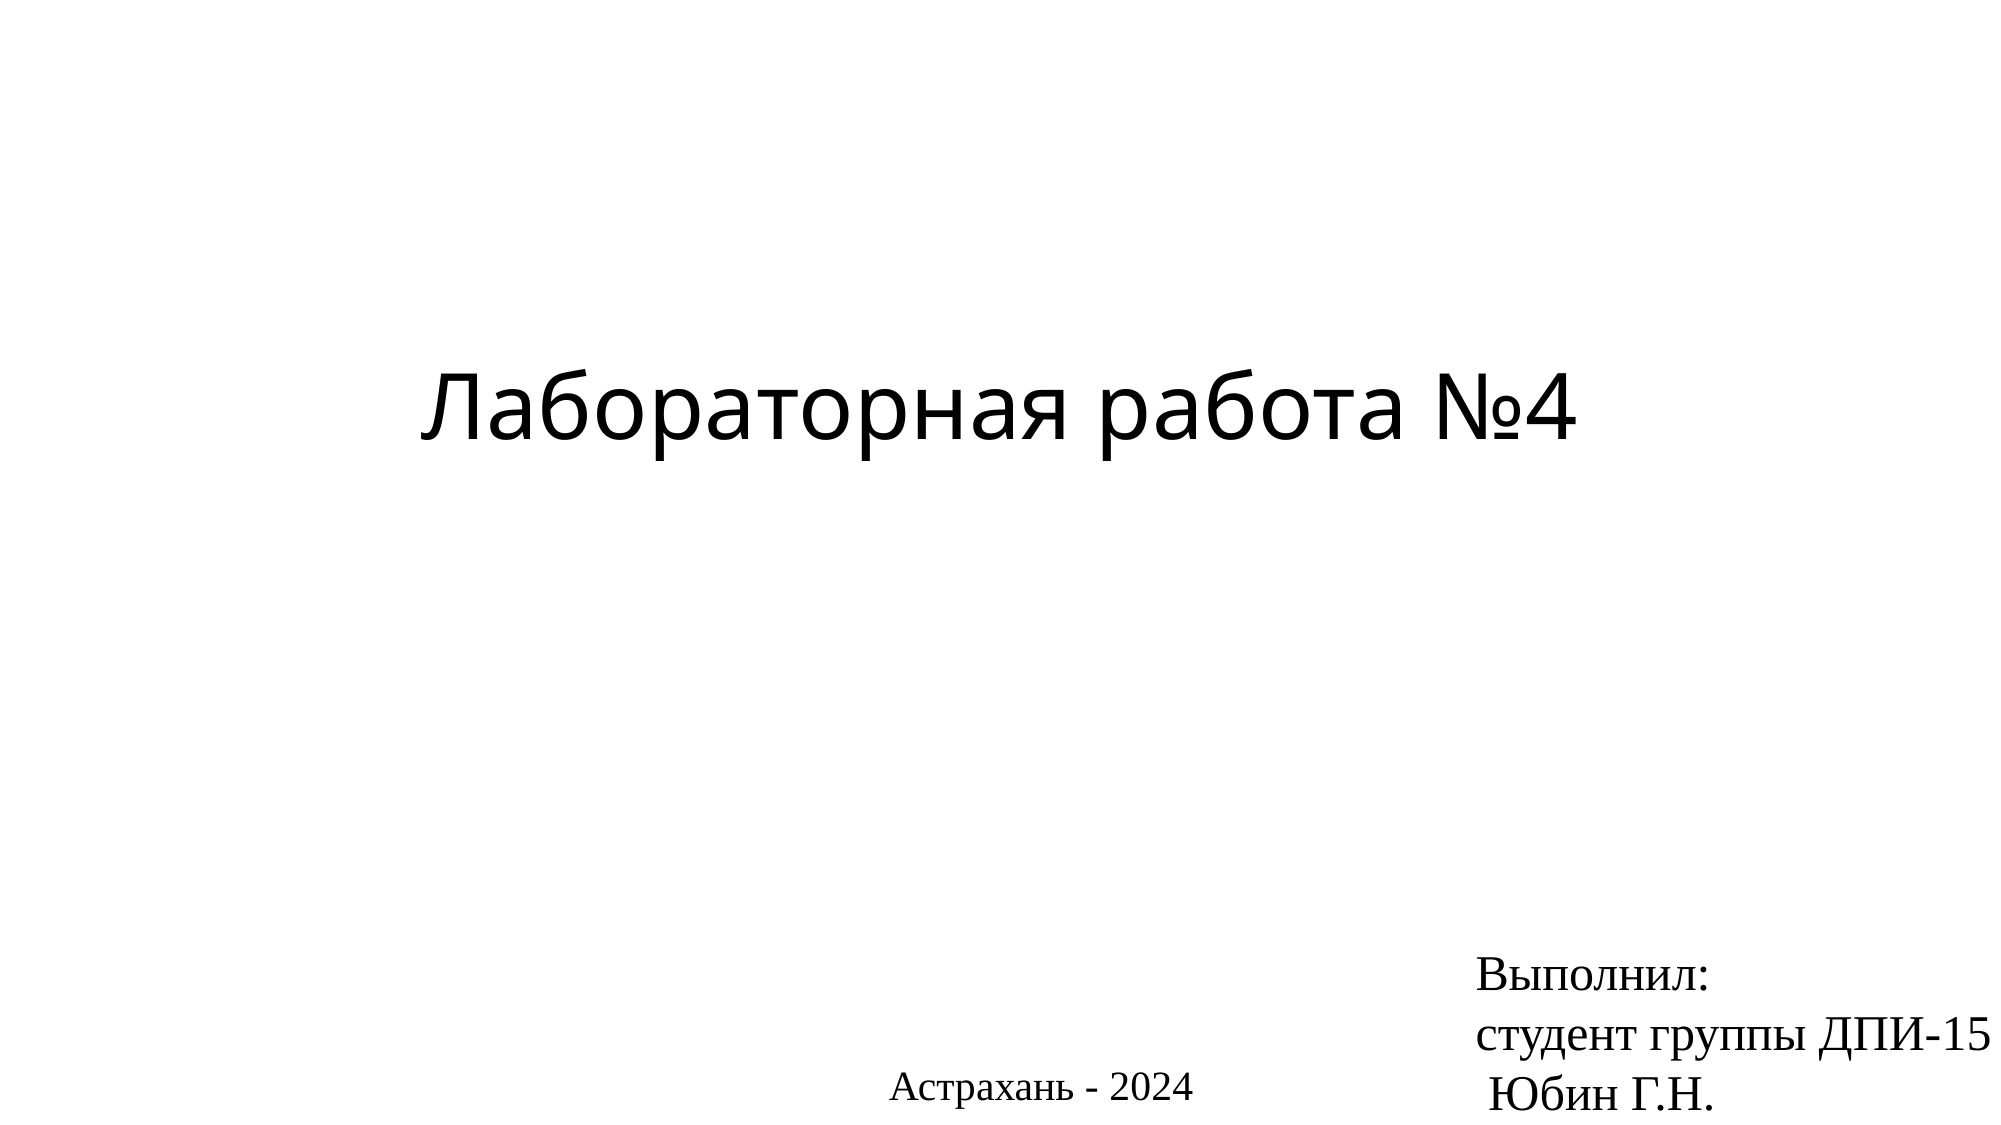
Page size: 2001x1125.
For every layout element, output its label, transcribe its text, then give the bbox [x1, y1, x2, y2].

text_box Выполнил: студент группы ДПИ-15 Юбин Г.Н. [1460, 932, 2000, 1125]
title Лабораторная работа №4 [0, 300, 2000, 519]
list Астрахань - 2024 [723, 1057, 1460, 1125]
